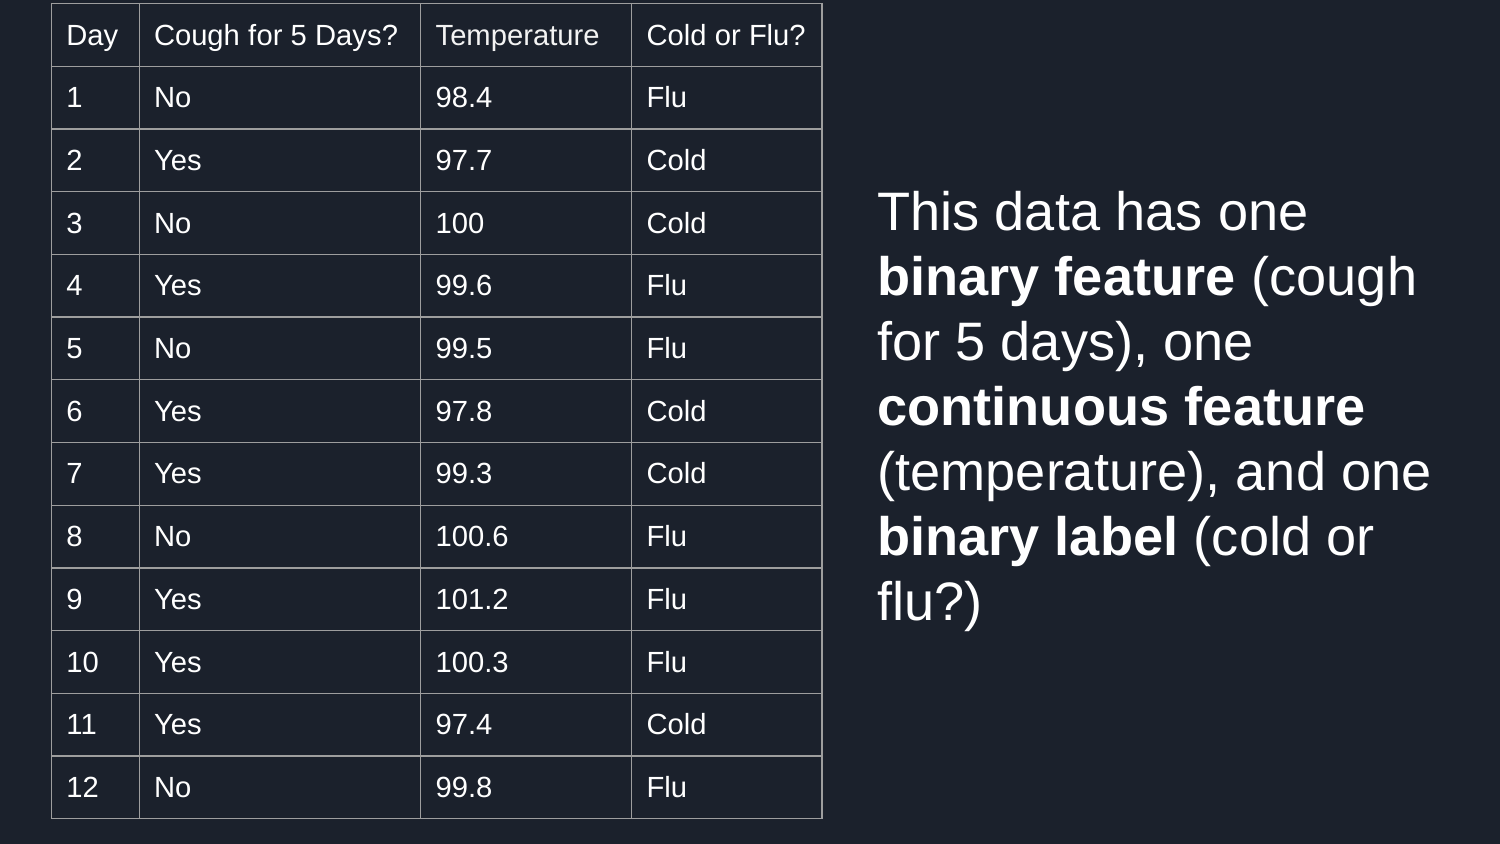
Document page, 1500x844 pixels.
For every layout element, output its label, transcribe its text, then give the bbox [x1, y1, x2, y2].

table_cell 97.7 [421, 130, 631, 191]
table_cell Yes [140, 694, 420, 755]
table_cell 7 [52, 443, 139, 505]
table_cell Flu [632, 255, 821, 316]
table_cell Flu [632, 631, 821, 693]
table_cell 10 [52, 631, 139, 693]
table_cell 8 [52, 506, 139, 567]
table_cell Yes [140, 255, 420, 316]
table_cell Flu [632, 318, 821, 379]
table_cell No [140, 757, 420, 818]
table_cell 101.2 [421, 569, 631, 630]
table_cell 9 [52, 569, 139, 630]
table_cell Cold [632, 443, 821, 505]
table_cell 11 [52, 694, 139, 755]
table_cell Flu [632, 67, 821, 128]
table_cell Flu [632, 506, 821, 567]
table_cell 2 [52, 130, 139, 191]
table_cell 100.3 [421, 631, 631, 693]
table_cell 99.5 [421, 318, 631, 379]
table_cell 100.6 [421, 506, 631, 567]
table_header Cough for 5 Days? [140, 4, 420, 66]
table_cell No [140, 318, 420, 379]
table_cell 4 [52, 255, 139, 316]
table_cell Yes [140, 569, 420, 630]
table_cell No [140, 506, 420, 567]
table_cell 5 [52, 318, 139, 379]
table_cell Flu [632, 569, 821, 630]
table_header Cold or Flu? [632, 4, 821, 66]
table_cell Cold [632, 380, 821, 442]
table_cell 99.6 [421, 255, 631, 316]
table_cell Yes [140, 443, 420, 505]
table_cell Cold [632, 694, 821, 755]
table_cell 6 [52, 380, 139, 442]
table_cell Flu [632, 757, 821, 818]
table_cell 12 [52, 757, 139, 818]
text_box This data has one binary feature (cough for 5 days), one continuous feature (temperature), and one binary label (cold or flu?) [862, 3, 1465, 840]
table_cell Yes [140, 631, 420, 693]
table_cell No [140, 67, 420, 128]
table_cell 97.4 [421, 694, 631, 755]
table_cell 3 [52, 192, 139, 254]
table_header Day [52, 4, 139, 66]
table_cell Yes [140, 130, 420, 191]
table_cell 99.3 [421, 443, 631, 505]
table_cell Cold [632, 192, 821, 254]
table_cell 100 [421, 192, 631, 254]
table_cell 97.8 [421, 380, 631, 442]
table_cell 1 [52, 67, 139, 128]
table_cell 99.8 [421, 757, 631, 818]
table_cell Yes [140, 380, 420, 442]
table_header Temperature [421, 4, 631, 66]
table_cell 98.4 [421, 67, 631, 128]
table_cell Cold [632, 130, 821, 191]
table_cell No [140, 192, 420, 254]
